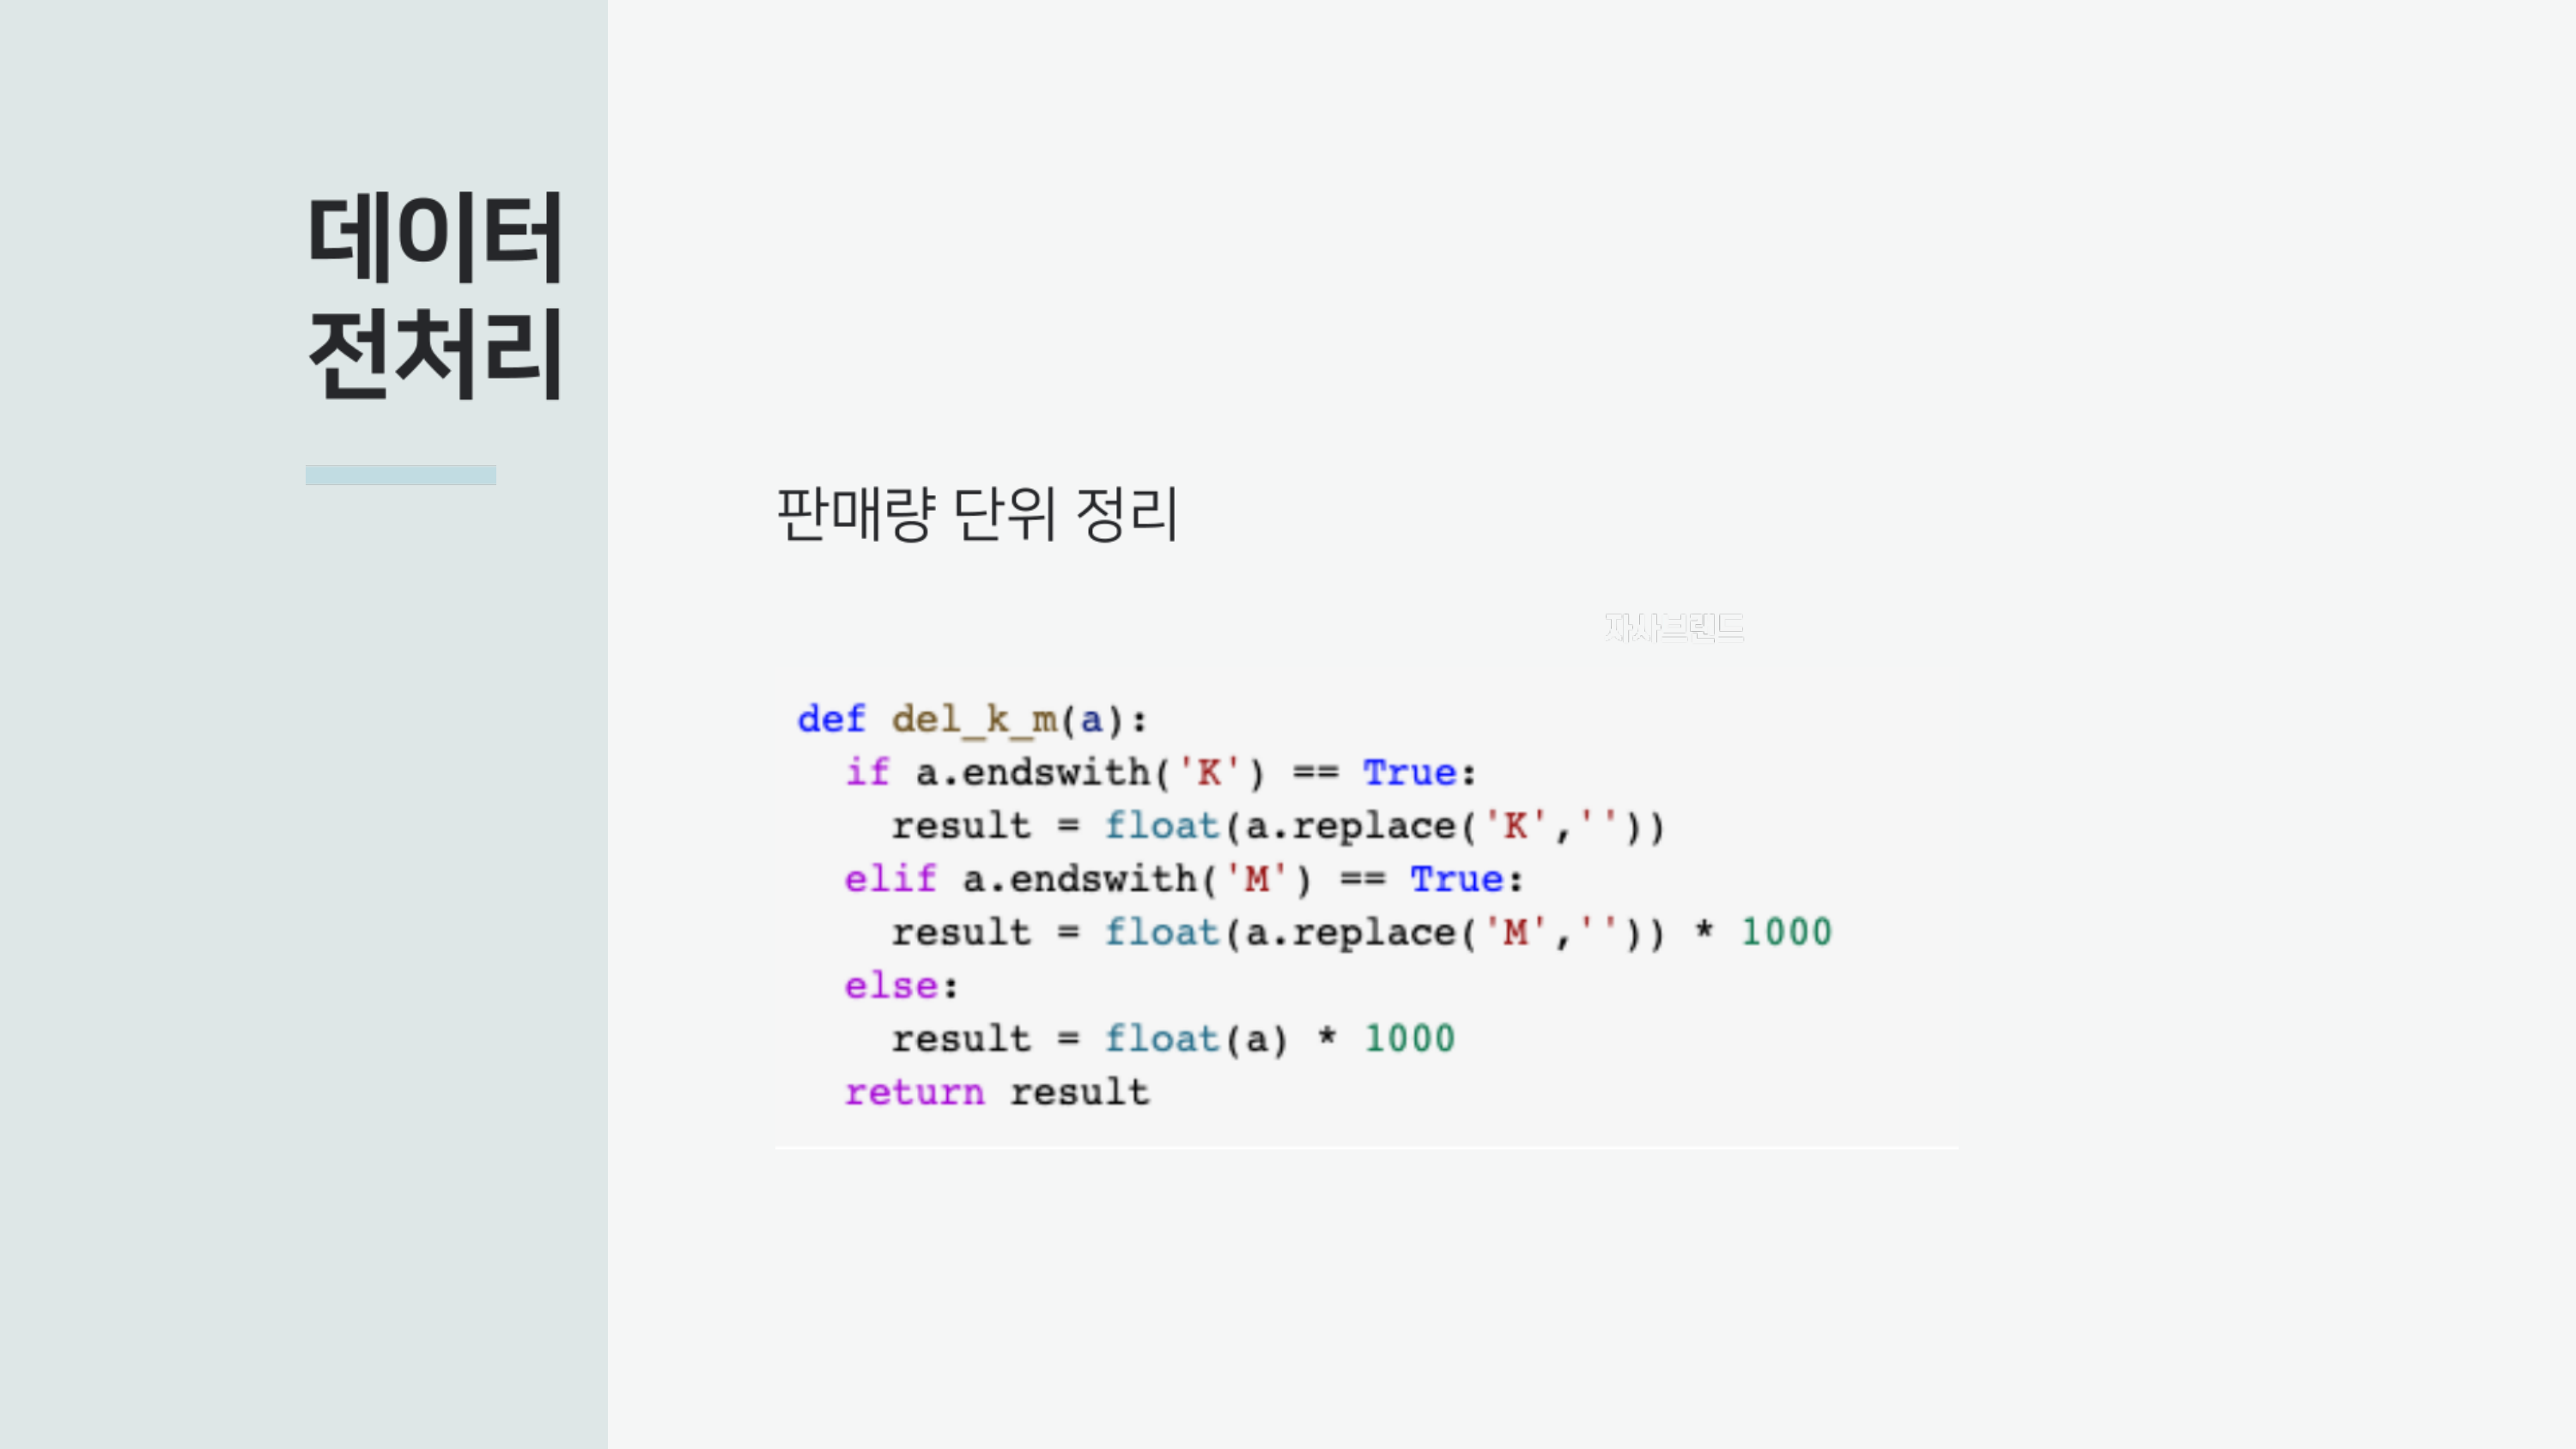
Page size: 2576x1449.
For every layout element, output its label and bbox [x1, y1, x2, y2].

text_box [306, 440, 496, 511]
picture [766, 466, 1208, 570]
picture [1558, 599, 1763, 658]
text_box [775, 667, 1959, 1150]
text_box [0, 0, 608, 1449]
picture [290, 157, 617, 446]
